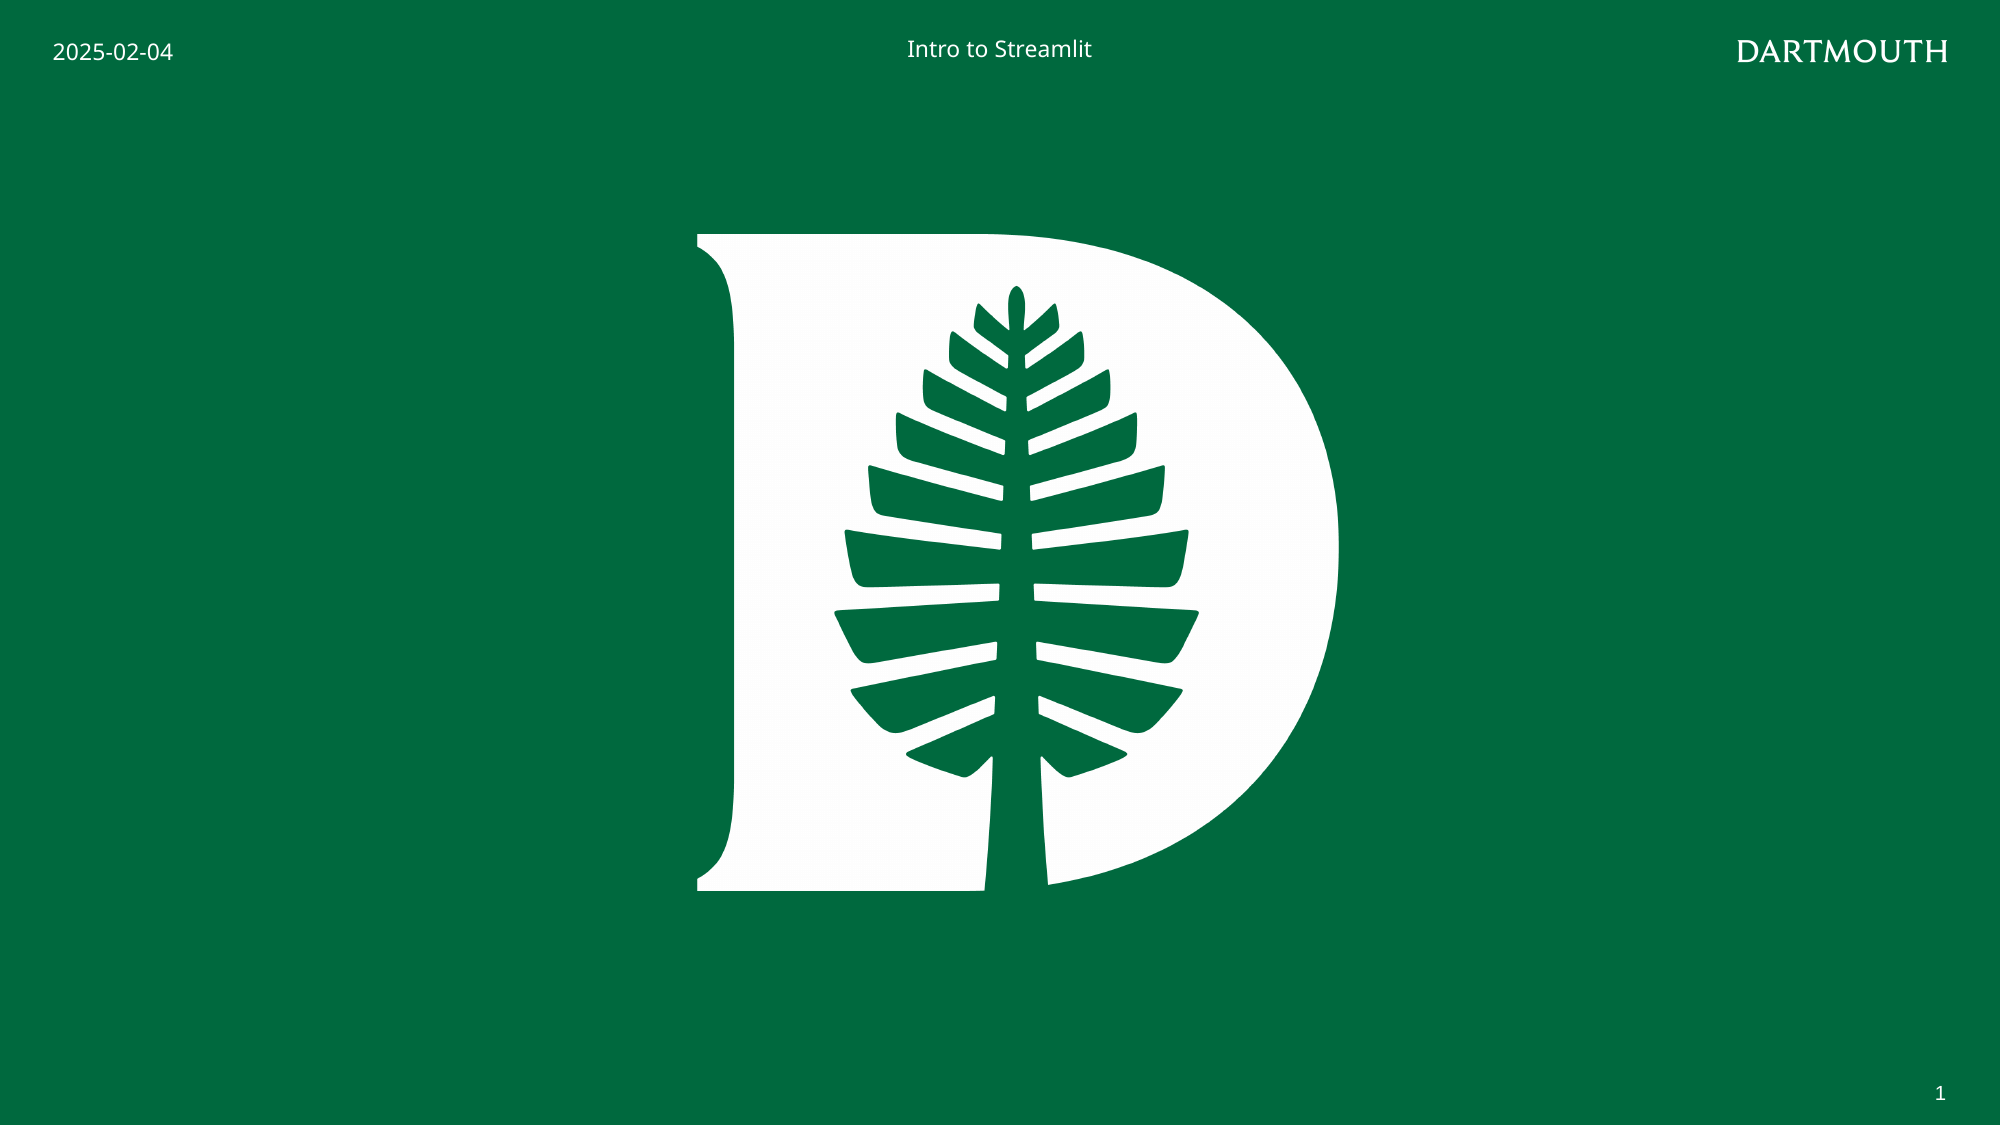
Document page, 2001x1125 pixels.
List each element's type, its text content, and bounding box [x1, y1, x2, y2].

list 2025-02-04 [52, 30, 390, 66]
picture [697, 234, 1339, 891]
picture [1737, 39, 1947, 63]
slide_number 1 [1860, 1074, 1947, 1111]
footer Intro to Streamlit [390, 30, 1610, 66]
